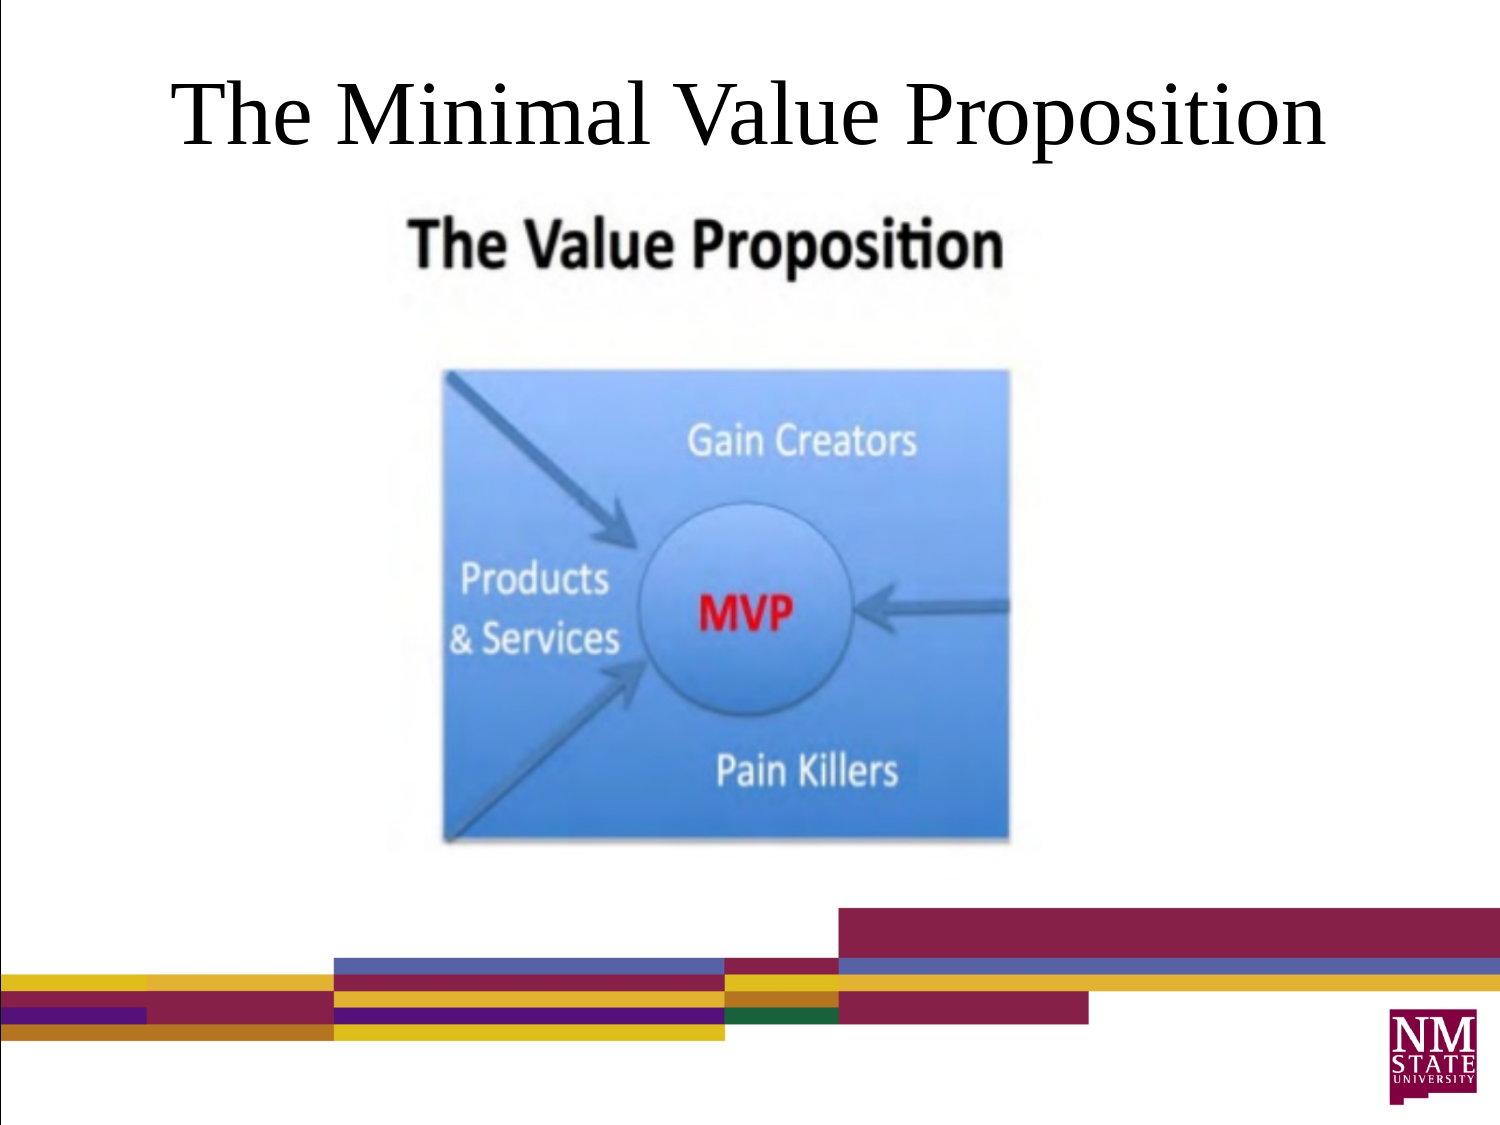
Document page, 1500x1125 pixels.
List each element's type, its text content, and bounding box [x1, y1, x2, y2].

title The Minimal Value Proposition [75, 45, 1425, 233]
picture [0, 0, 1500, 1125]
